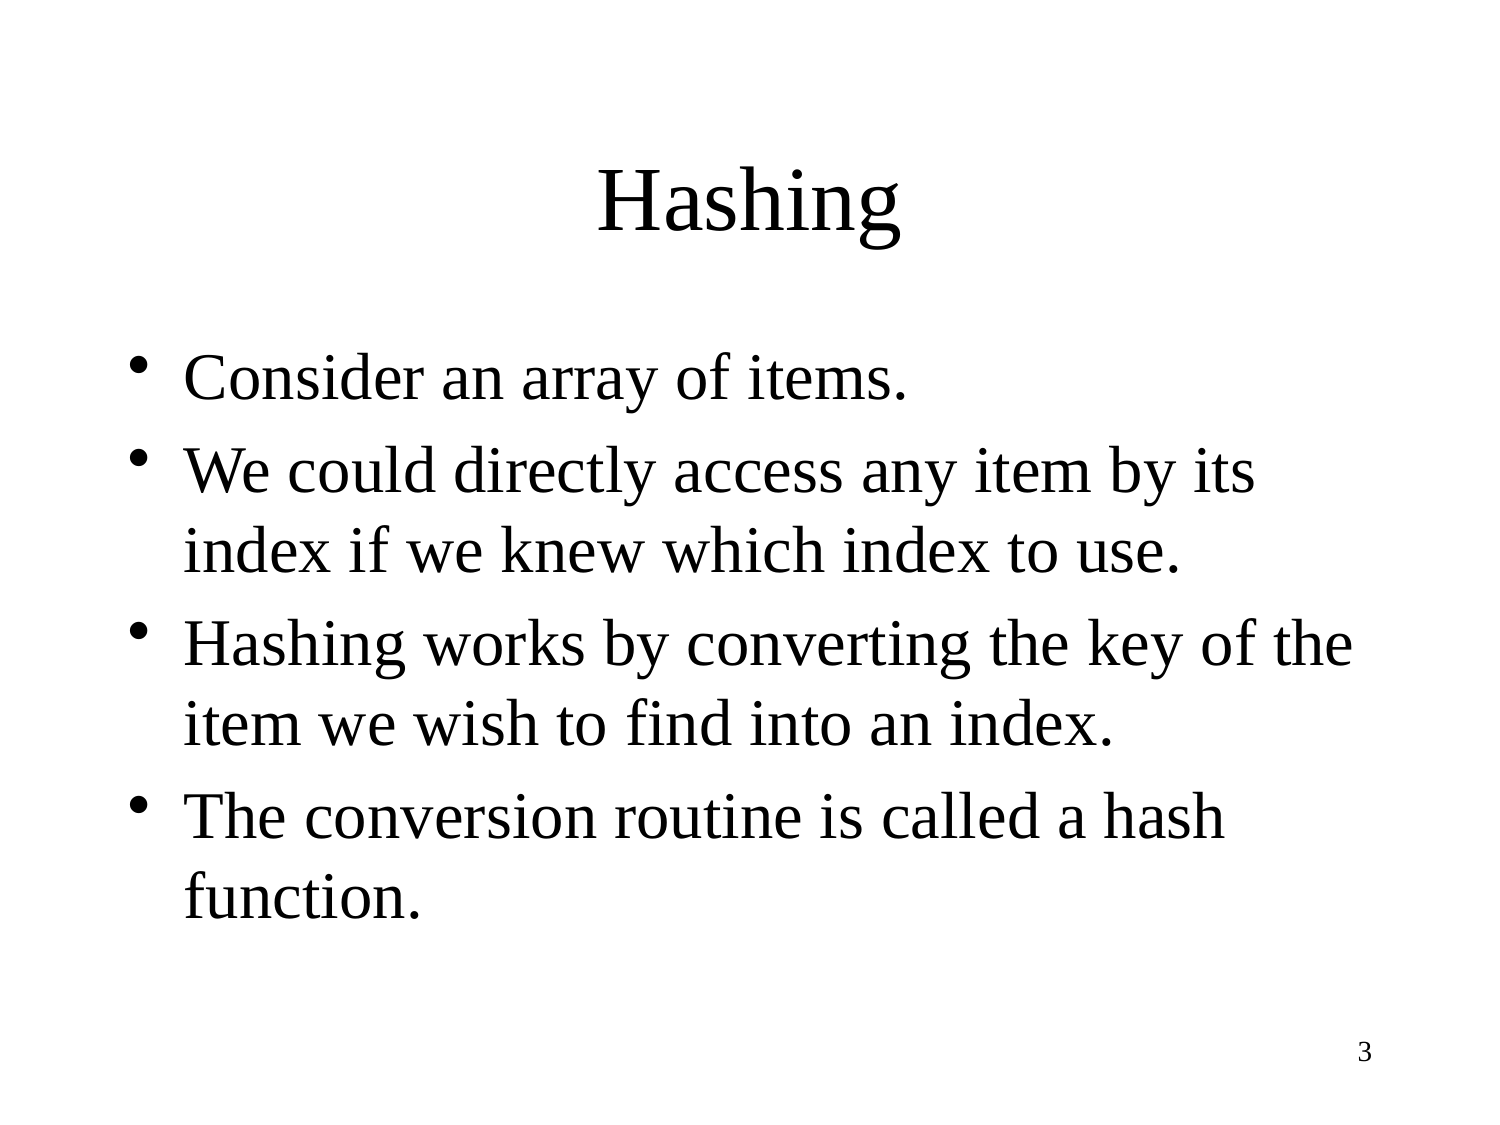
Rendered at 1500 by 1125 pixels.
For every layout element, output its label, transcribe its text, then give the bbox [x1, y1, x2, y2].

title Hashing [112, 99, 1388, 288]
list Consider an array of items. We could directly access any item by its index if we knew which index to use. Hashing works by converting the key of the item we wish to find into an index. The conversion routine is called a hash function. [112, 324, 1388, 1000]
slide_number 3 [1112, 1024, 1388, 1101]
